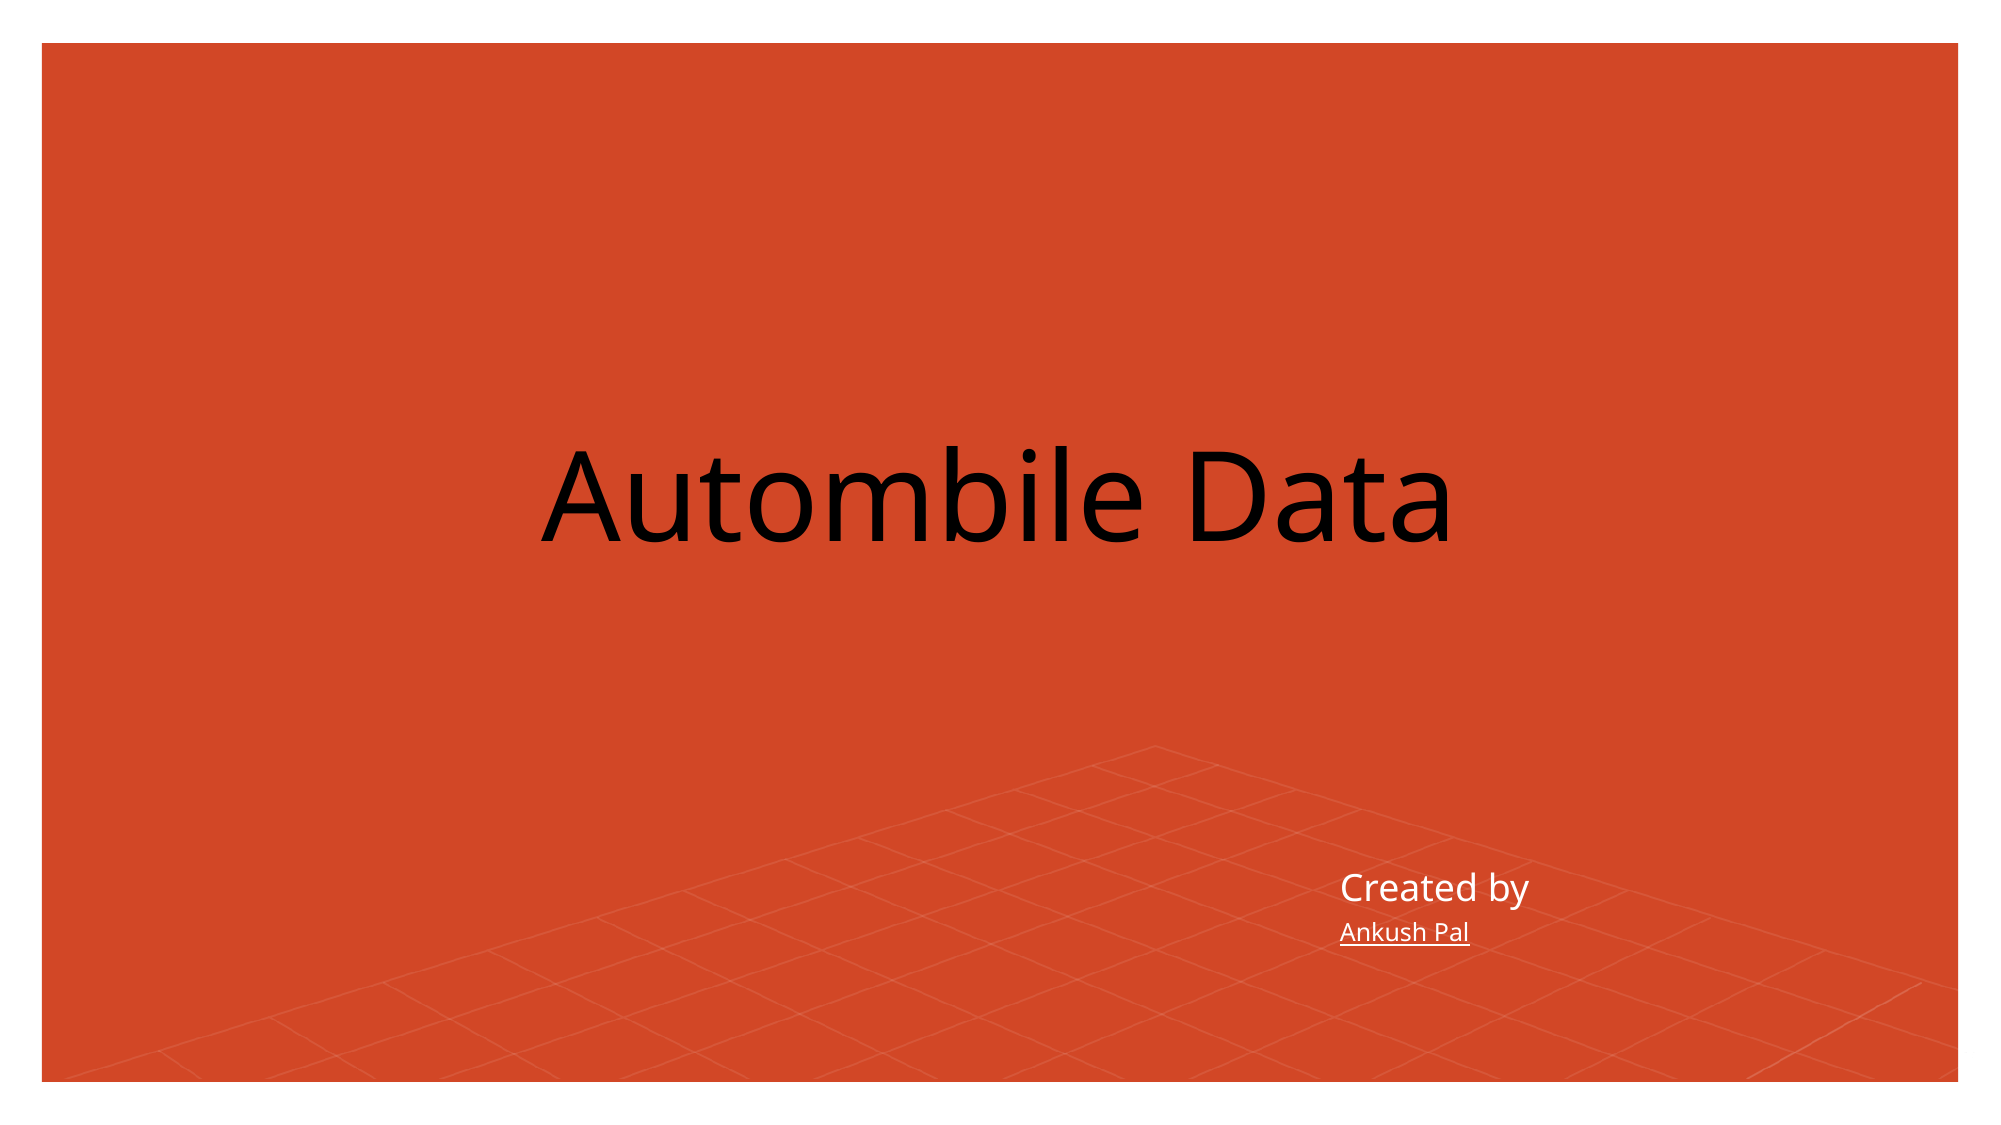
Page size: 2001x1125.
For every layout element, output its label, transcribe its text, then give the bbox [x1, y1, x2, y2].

text_box Created by [1325, 862, 1727, 906]
text_box Ankush Pal [1325, 906, 1942, 1074]
title Autombile Data [249, 184, 1750, 576]
picture [56, 745, 1979, 1079]
